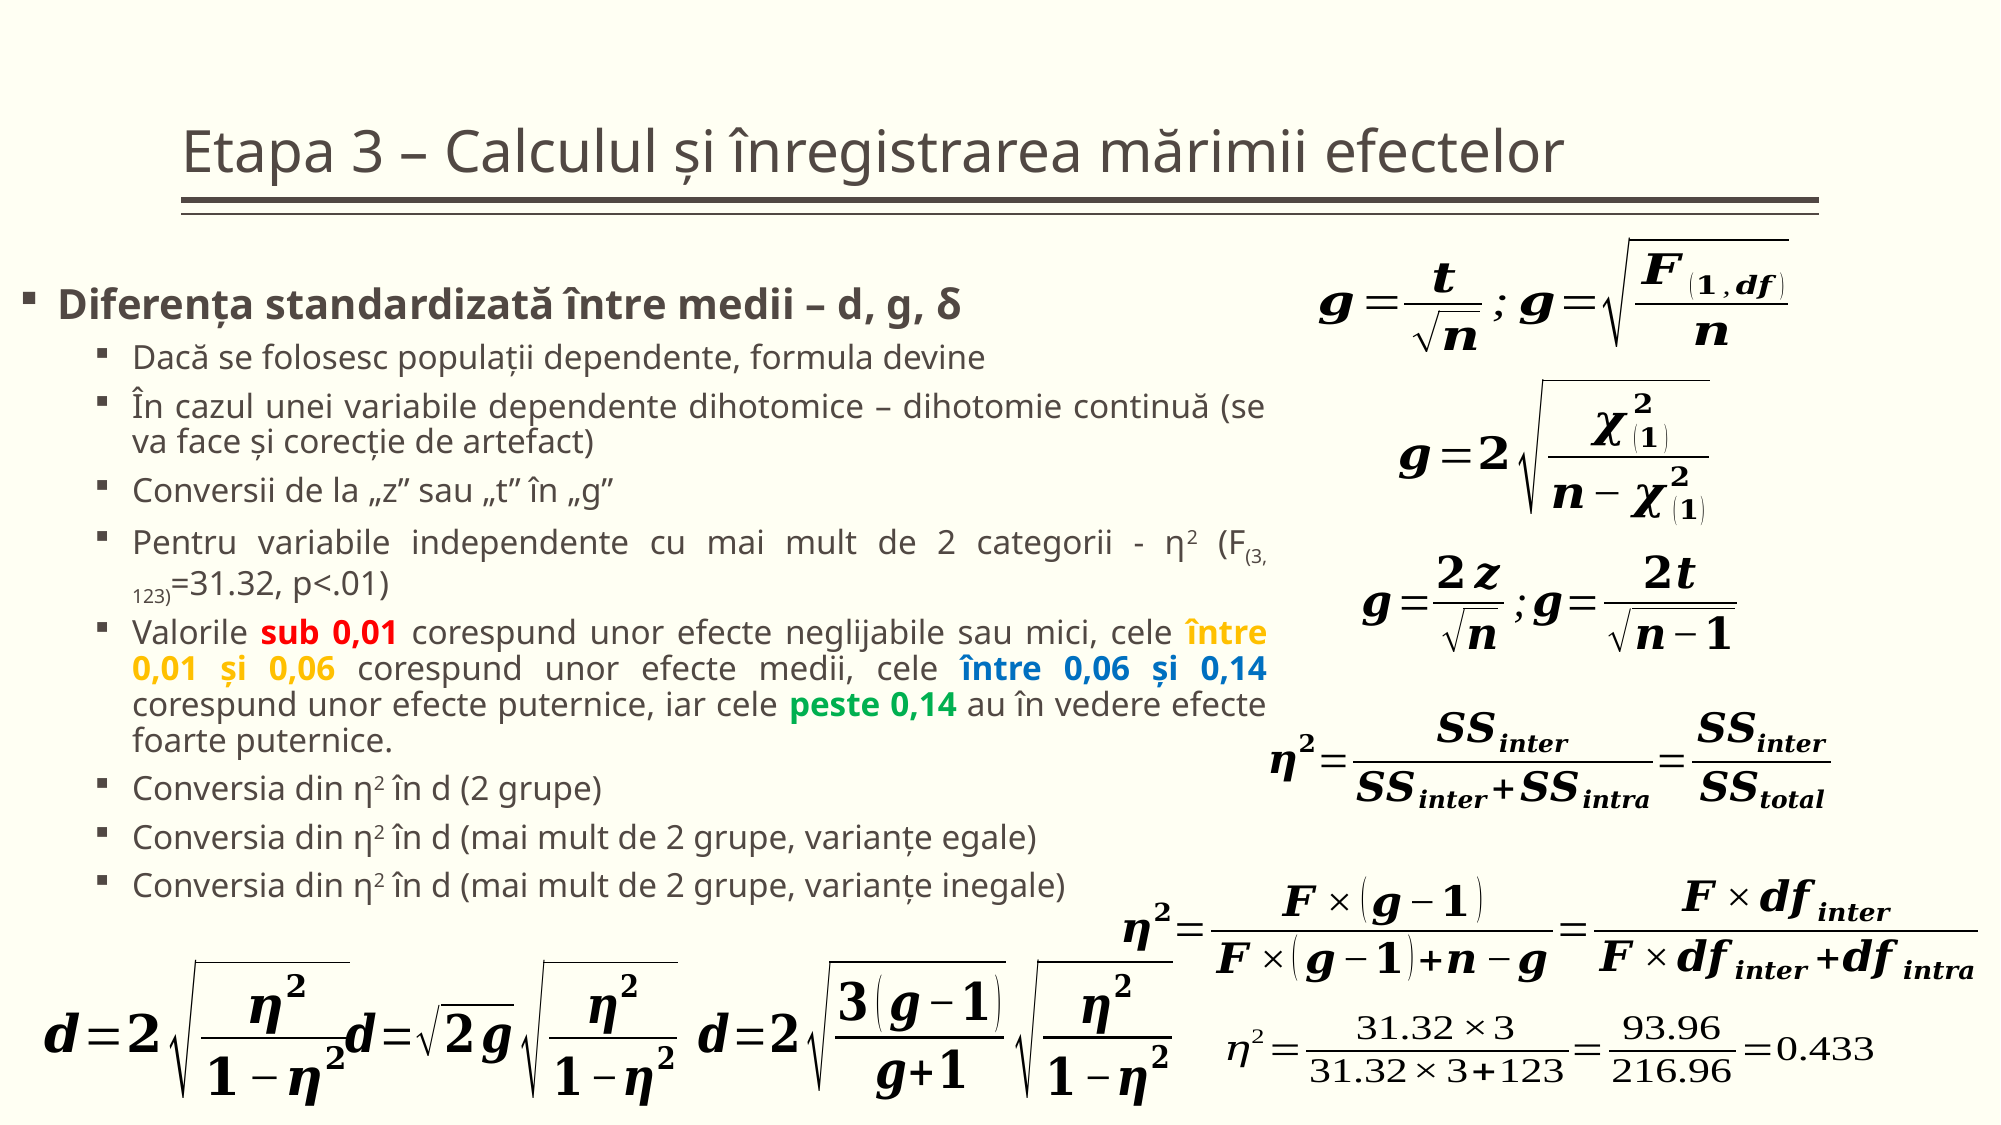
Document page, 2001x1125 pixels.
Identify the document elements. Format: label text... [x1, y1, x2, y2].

title Etapa 3 – Calculul și înregistrarea mărimii efectelor [181, 12, 1819, 193]
list Diferența standardizată între medii – d, g, δ Dacă se folosesc populații dependente, formula devine În cazul unei variabile dependente dihotomice – dihotomie continuă (se va face și corecție de artefact) Conversii de la „z” sau „t” în „g” Pentru variabile independente cu mai mult de 2 categorii - η2 (F(3, 123)=31.32, p<.01) Valorile sub 0,01 corespund unor efecte neglijabile sau mici, cele între 0,01 și 0,06 corespund unor efecte medii, cele între 0,06 și 0,14 corespund unor efecte puternice, iar cele peste 0,14 au în vedere efecte foarte puternice. Conversia din η2 în d (2 grupe) Conversia din η2 în d (mai mult de 2 grupe, varianțe egale) Conversia din η2 în d (mai mult de 2 grupe, varianțe inegale) [19, 276, 1268, 959]
